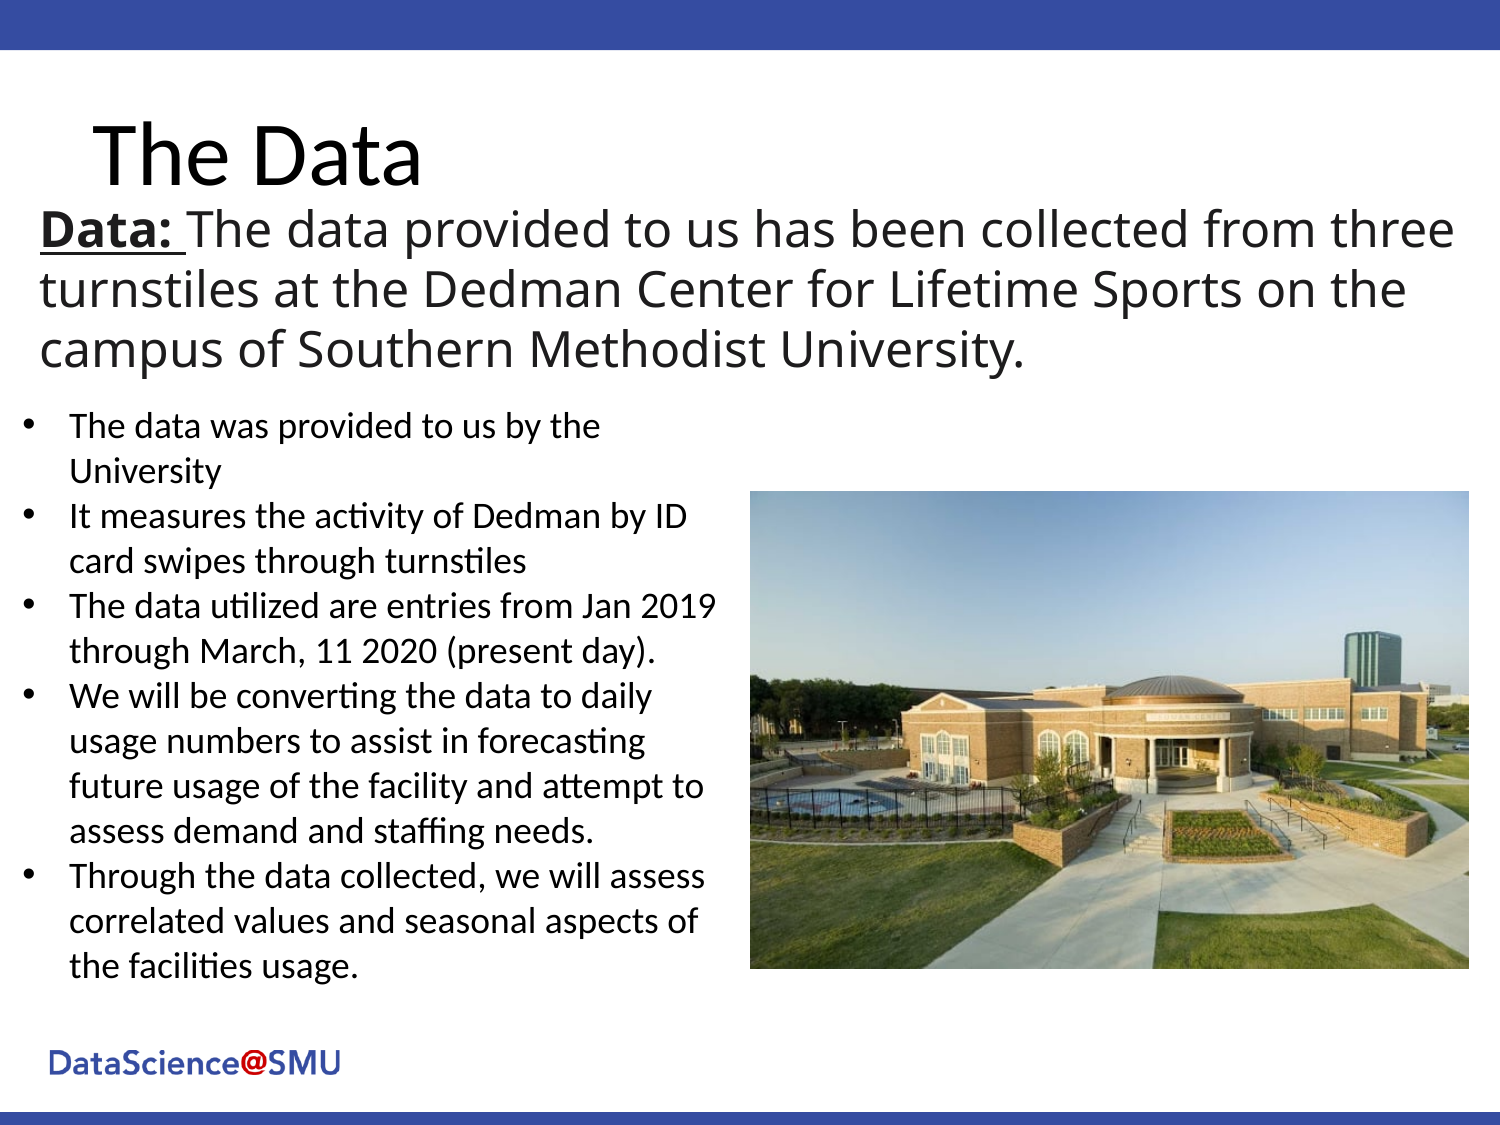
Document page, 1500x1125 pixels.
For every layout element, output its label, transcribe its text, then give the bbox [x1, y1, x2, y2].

text_box [49, 1050, 340, 1075]
text_box The data was provided to us by the University It measures the activity of Dedman by ID card swipes through turnstiles The data utilized are entries from Jan 2019 through March, 11 2020 (present day). We will be converting the data to daily usage numbers to assist in forecasting future usage of the facility and attempt to assess demand and staffing needs. Through the data collected, we will assess correlated values and seasonal aspects of the facilities usage. [7, 394, 750, 994]
title The Data [92, 86, 1408, 190]
text_box Data: The data provided to us has been collected from three turnstiles at the Dedman Center for Lifetime Sports on the campus of Southern Methodist University. [24, 190, 1475, 386]
picture [750, 491, 1469, 970]
